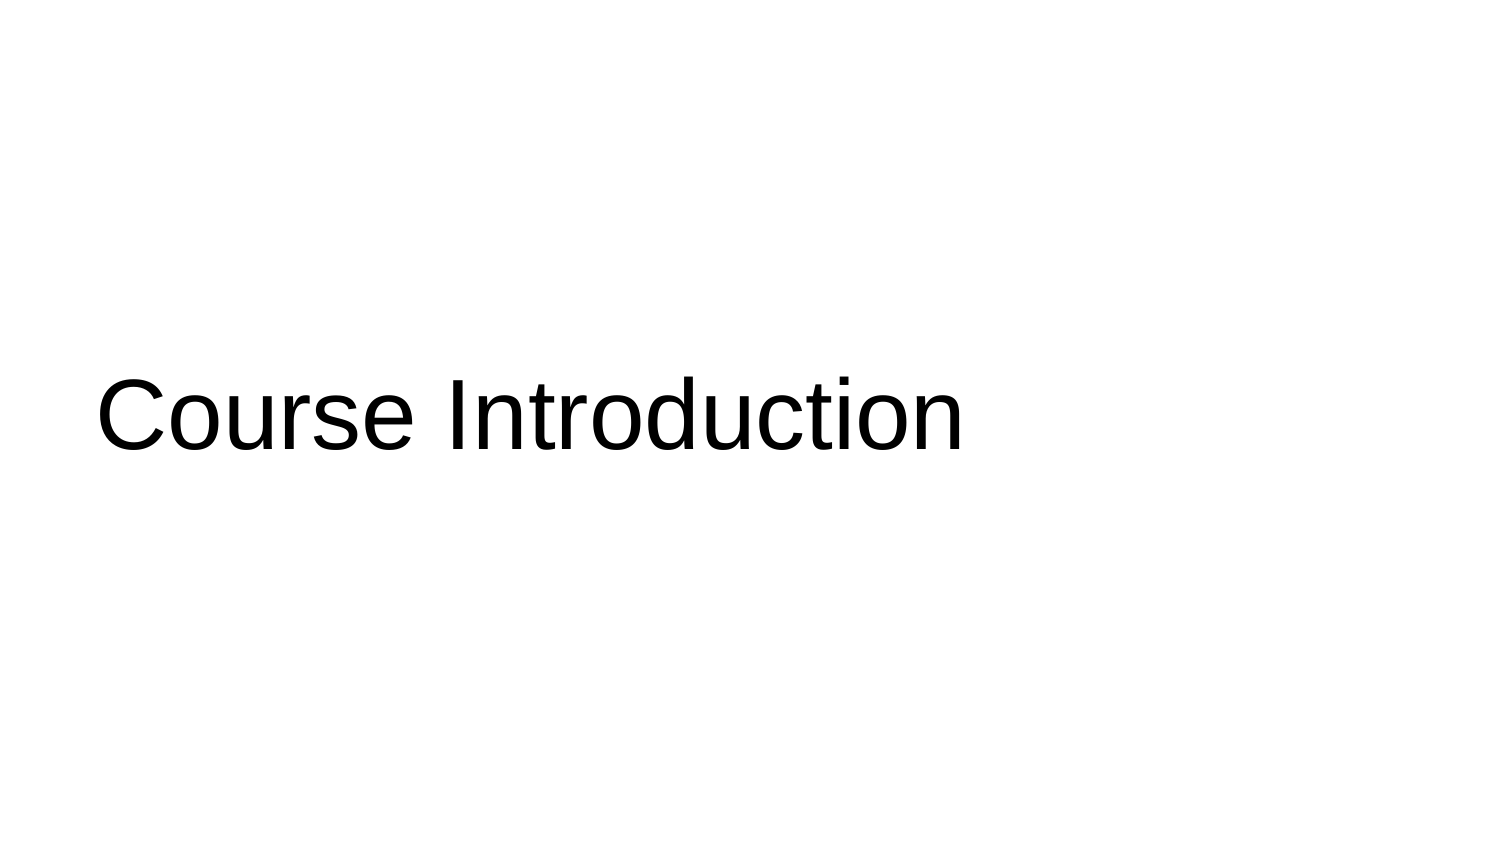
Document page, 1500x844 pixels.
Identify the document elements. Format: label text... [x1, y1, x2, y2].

title Course Introduction [80, 73, 1125, 745]
